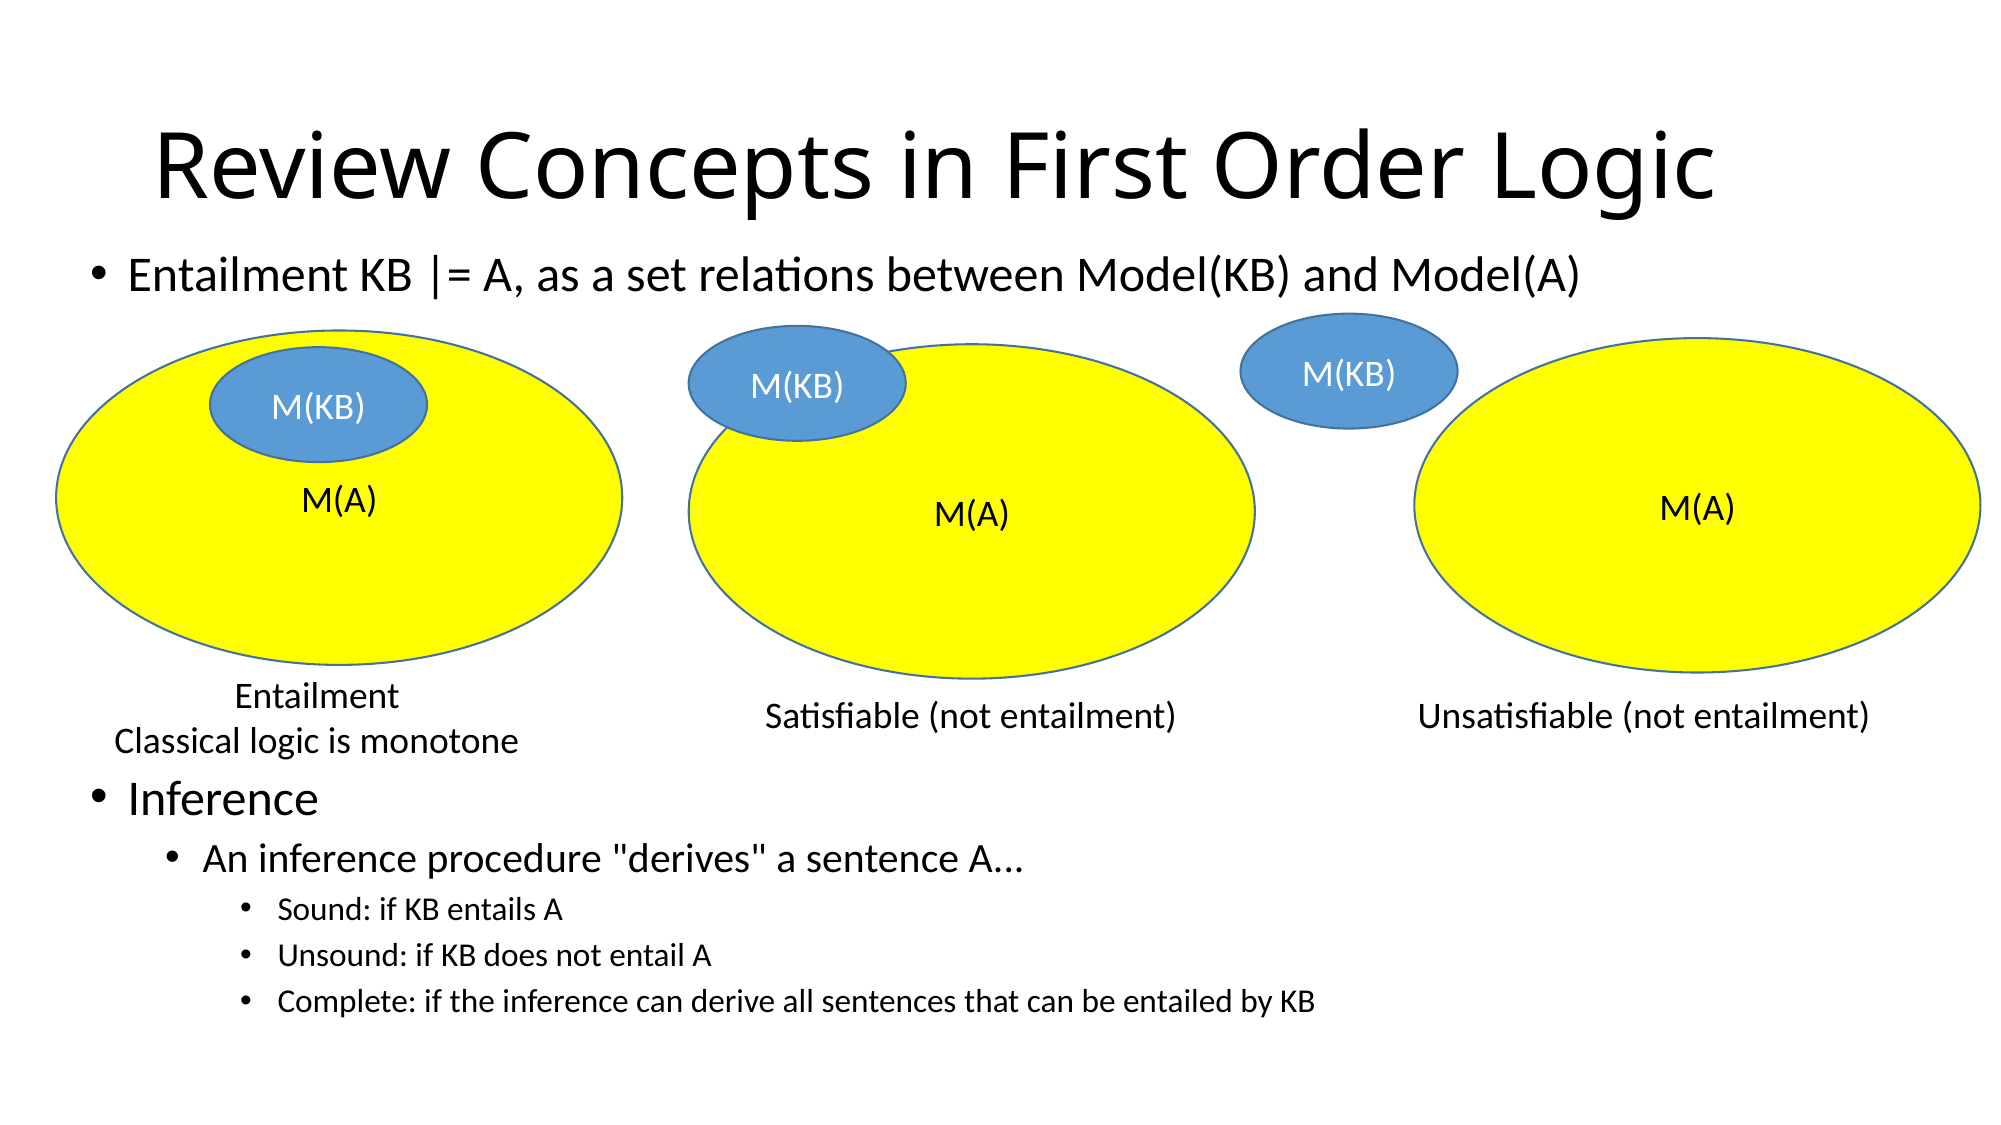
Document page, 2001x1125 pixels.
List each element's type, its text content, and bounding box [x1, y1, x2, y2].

list Entailment KB |= A, as a set relations between Model(KB) and Model(A) Inference An inference procedure "derives" a sentence A... Sound: if KB entails A Unsound: if KB does not entail A Complete: if the inference can derive all sentences that can be entailed by KB [75, 240, 1884, 1066]
text_box M(A) [55, 435, 75, 560]
text_box M(KB) [1239, 312, 1459, 430]
title Review Concepts in First Order Logic [137, 59, 1863, 240]
text_box M(A) [687, 343, 1256, 680]
text_box M(A) [1413, 337, 1982, 674]
text_box M(KB) [208, 346, 429, 464]
text_box Unsatisfiable (not entailment) [1381, 683, 1907, 744]
text_box M(KB) [687, 324, 907, 442]
text_box Entailment Classical logic is monotone [92, 663, 542, 769]
text_box Satisfiable (not entailment) [745, 683, 1196, 744]
